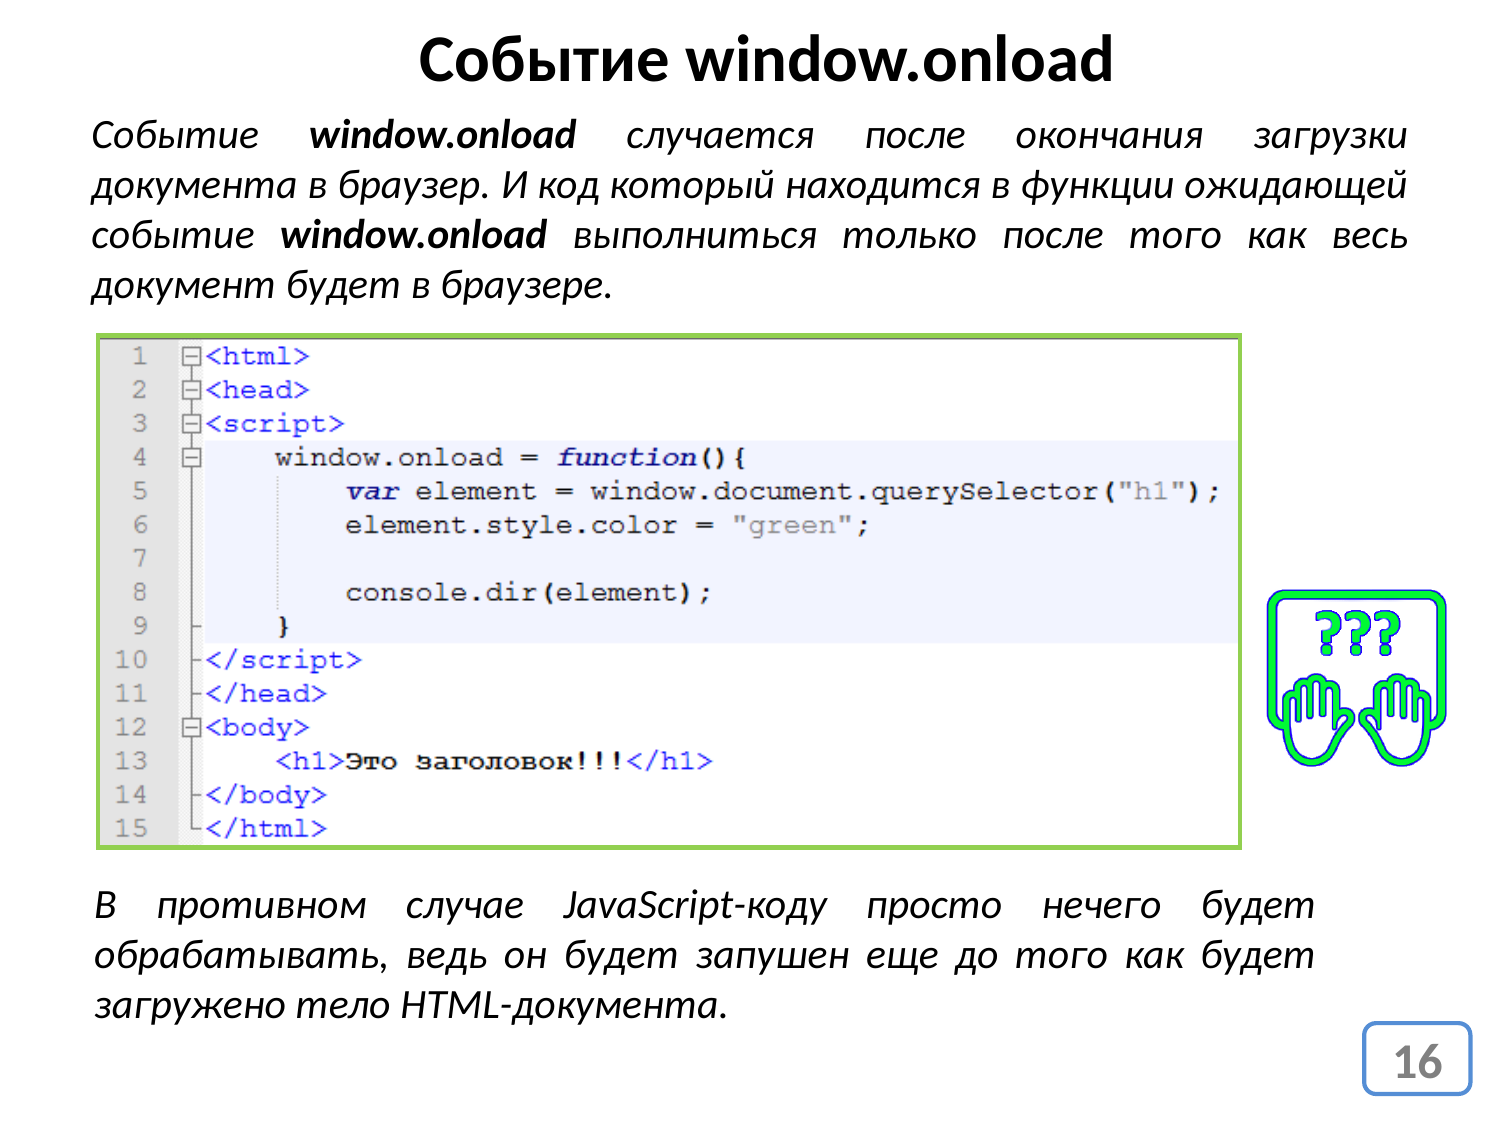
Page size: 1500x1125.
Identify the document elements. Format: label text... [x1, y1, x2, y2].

text_box В противном случае JavaScript-коду просто нечего будет обрабатывать, ведь он будет запушен еще до того как будет загружено тело HTML-документа. [79, 869, 1332, 1035]
text_box 16 [1362, 1021, 1473, 1097]
text_box Событие window.onload случается после окончания загрузки документа в браузер. И код который находится в функции ожидающей событие window.onload выполниться только после того как весь документ будет в браузере. [76, 99, 1424, 315]
picture [1257, 578, 1455, 773]
text_box Событие window.onload [404, 7, 1131, 99]
picture [100, 337, 1239, 846]
